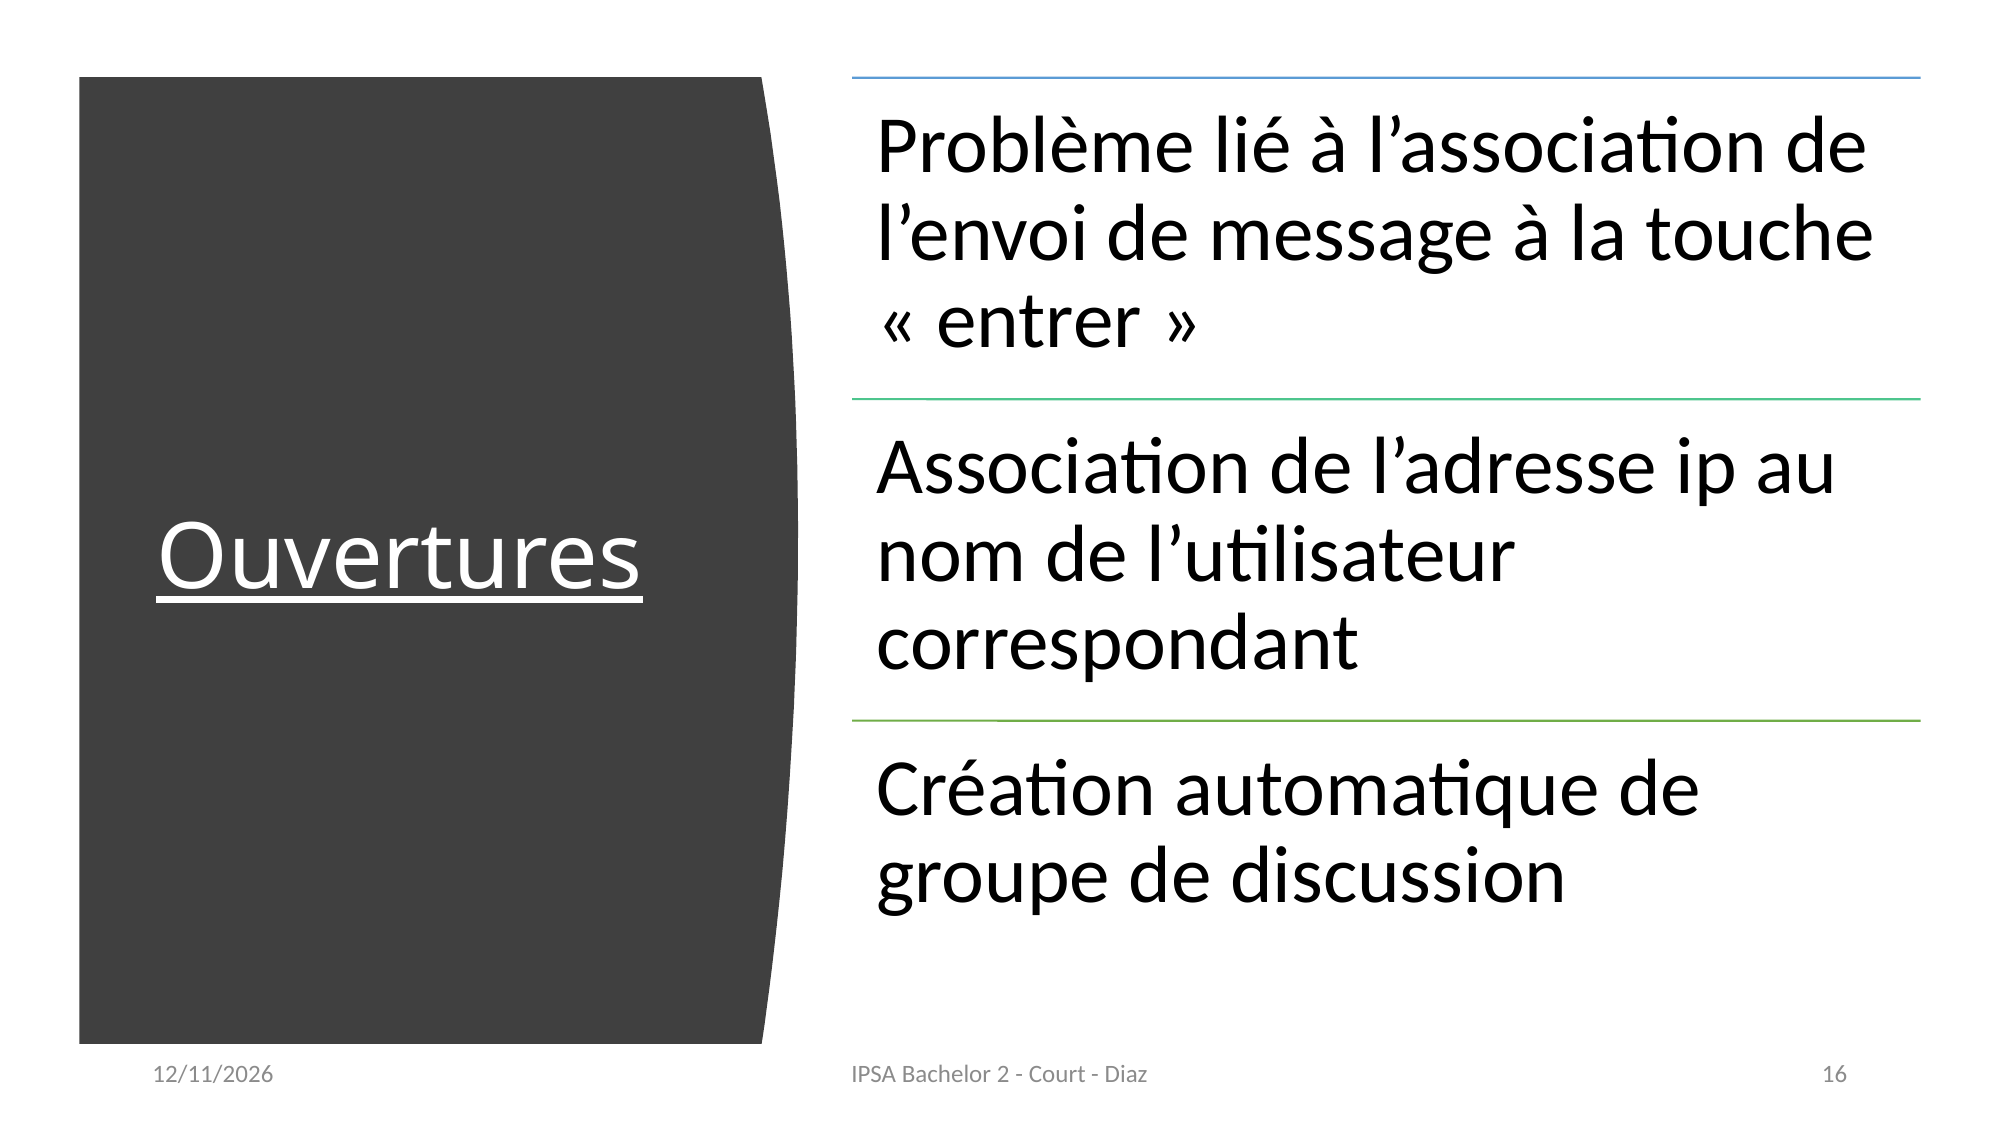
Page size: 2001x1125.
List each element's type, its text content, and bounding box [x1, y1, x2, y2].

slide_number 16 [1412, 1043, 1863, 1103]
text_box [78, 76, 800, 1045]
footer IPSA Bachelor 2 - Court - Diaz [662, 1042, 1338, 1103]
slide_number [137, 1042, 588, 1103]
title Ouvertures [141, 166, 702, 953]
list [852, 77, 1921, 1043]
